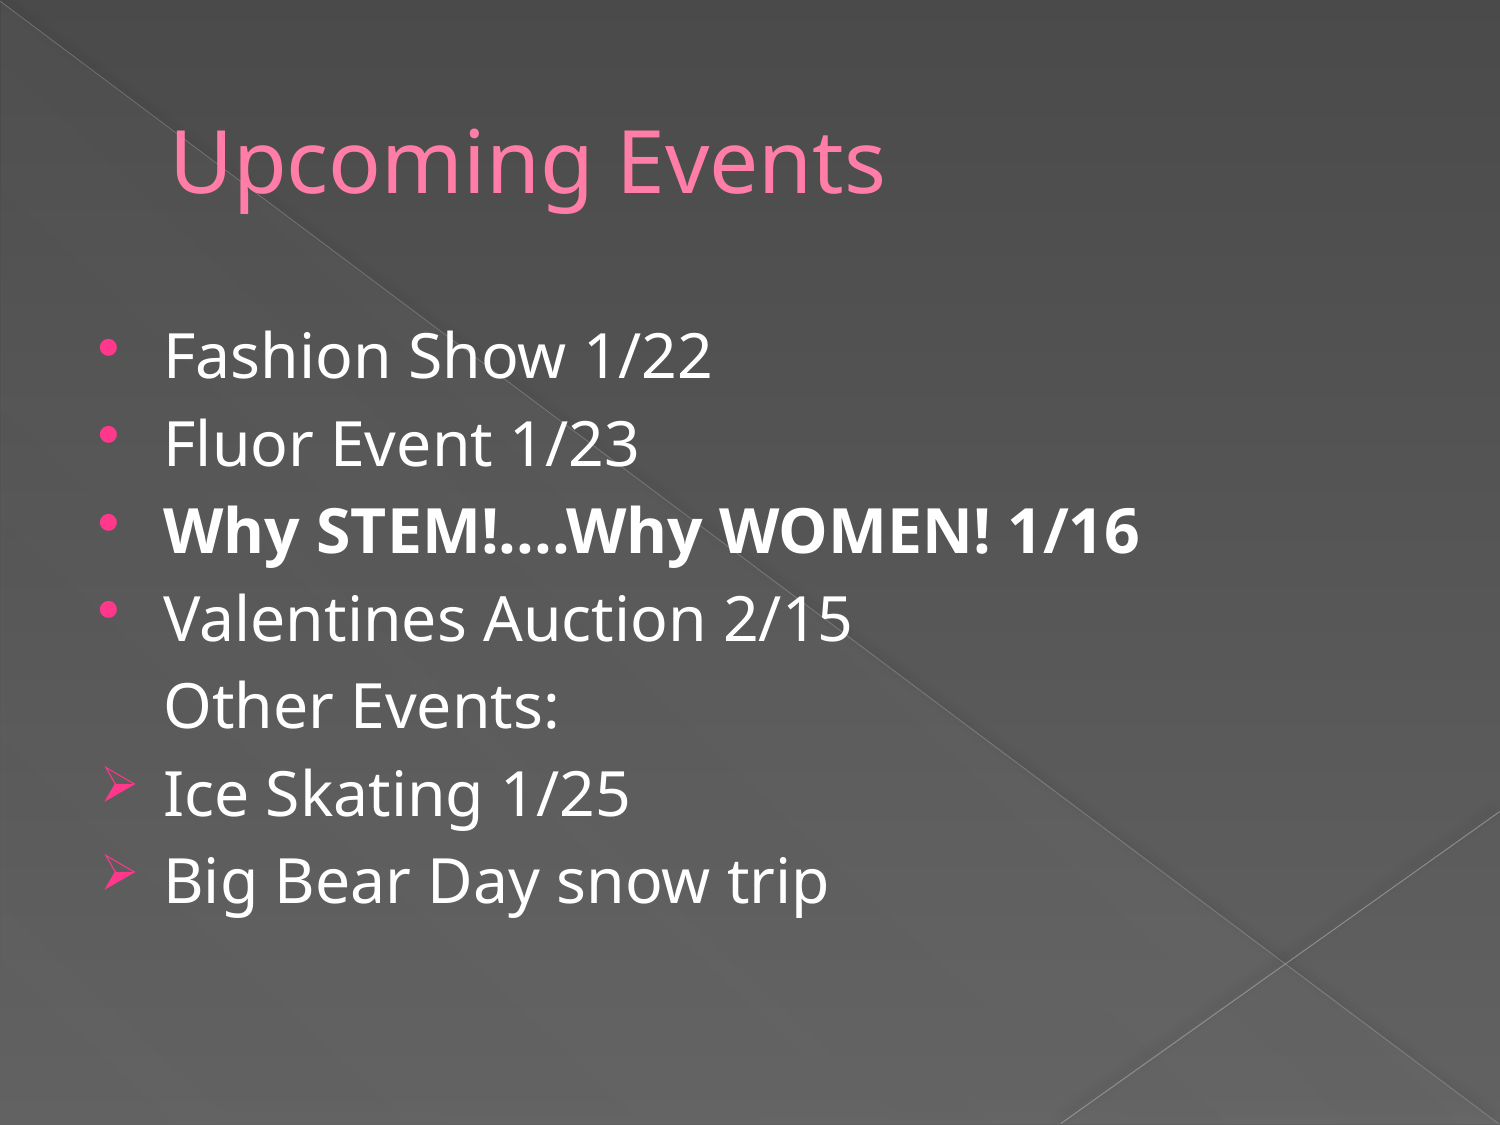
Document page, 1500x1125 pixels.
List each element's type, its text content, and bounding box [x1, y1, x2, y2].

title Upcoming Events [75, 43, 1425, 274]
list Fashion Show 1/22 Fluor Event 1/23 Why STEM!....Why WOMEN! 1/16 Valentines Auction 2/15 Other Events: Ice Skating 1/25 Big Bear Day snow trip [75, 308, 1425, 1059]
